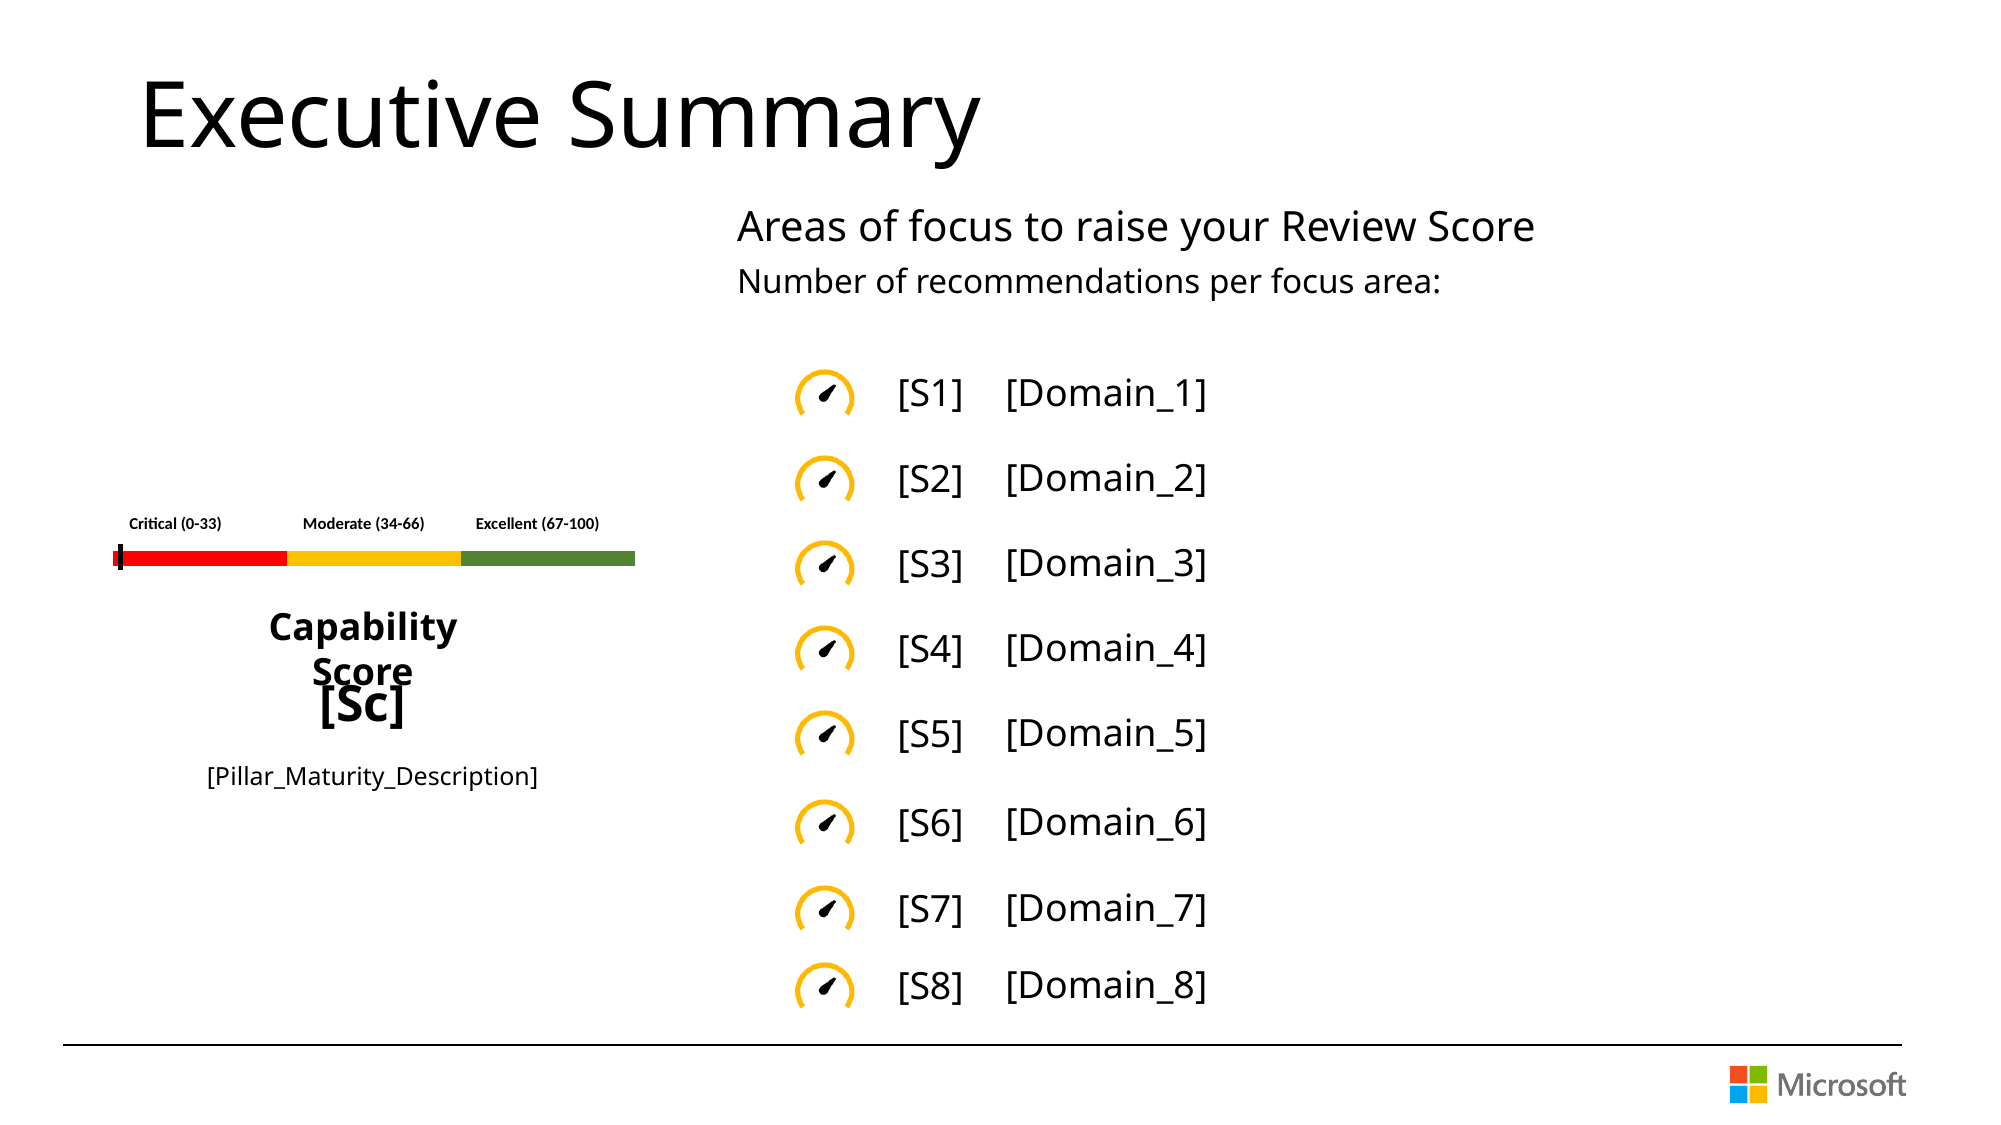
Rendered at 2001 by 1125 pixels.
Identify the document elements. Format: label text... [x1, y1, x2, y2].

text_box [S5] [882, 702, 989, 763]
text_box [Domain_4] [990, 616, 1773, 677]
table_header Moderate (34-66) [288, 509, 461, 544]
text_box [Domain_1] [990, 361, 1773, 421]
title Executive Summary [123, 59, 1849, 175]
text_box [S6] [882, 791, 989, 852]
picture [787, 797, 862, 854]
text_box [S3] [882, 532, 989, 593]
text_box [S4] [882, 617, 989, 678]
text_box [S8] [882, 954, 989, 1015]
picture [787, 960, 862, 1017]
picture [787, 367, 862, 424]
text_box [113, 551, 118, 566]
text_box [Domain_3] [990, 531, 1773, 592]
text_box [Sc] [273, 663, 453, 739]
text_box [287, 551, 461, 566]
text_box [461, 551, 635, 566]
text_box [123, 551, 287, 566]
text_box [S2] [882, 447, 989, 508]
text_box [S7] [882, 877, 989, 938]
picture [787, 708, 862, 764]
text_box [Domain_8] [990, 953, 1773, 1014]
text_box [Domain_2] [990, 446, 1773, 507]
text_box [Domain_5] [990, 701, 1773, 762]
text_box [Domain_6] [990, 790, 1773, 851]
picture [787, 453, 862, 510]
text_box [Pillar_Maturity_Description] [65, 752, 681, 798]
text_box Areas of focus to raise your Review Score Number of recommendations per focus area: [722, 192, 1760, 308]
picture [787, 623, 862, 680]
text_box [S1] [882, 361, 989, 422]
table_header Critical (0-33) [114, 509, 288, 544]
picture [787, 883, 862, 940]
picture [787, 538, 862, 595]
text_box [Domain_7] [990, 876, 1773, 937]
text_box Capability Score [205, 595, 520, 701]
table_header Excellent (67-100) [461, 509, 634, 544]
picture [1692, 1028, 1944, 1125]
